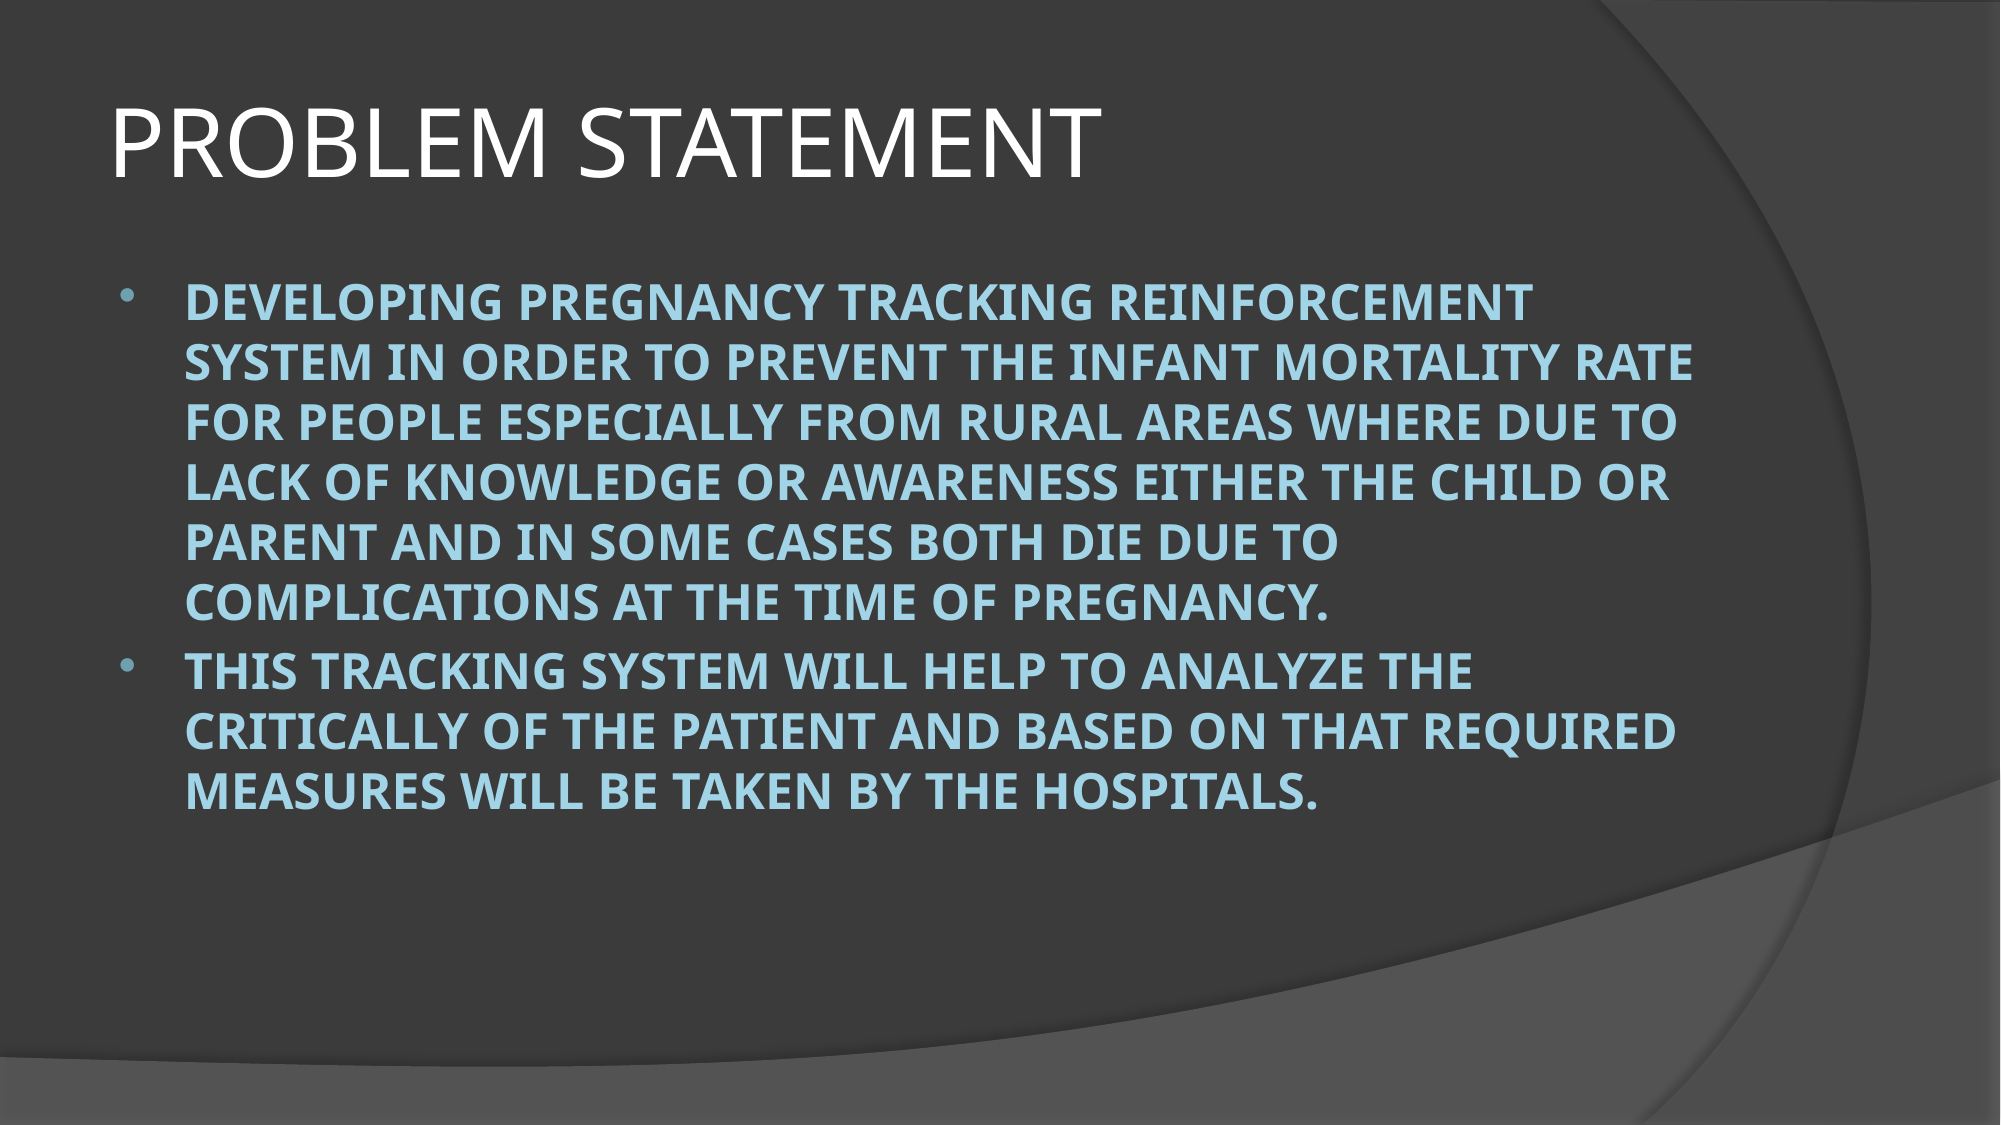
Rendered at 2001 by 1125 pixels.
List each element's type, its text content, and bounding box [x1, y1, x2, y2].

title PROBLEM STATEMENT [99, 45, 1734, 233]
list Developing Pregnancy Tracking Reinforcement system in order to prevent the infant mortality rate for people especially from rural areas where due to lack of knowledge or awareness either the child or parent and in some cases both die due to complications at the time of pregnancy. This tracking system will help to analyze the critically of the patient and based on that required measures will be taken by the Hospitals. [99, 262, 1734, 1005]
